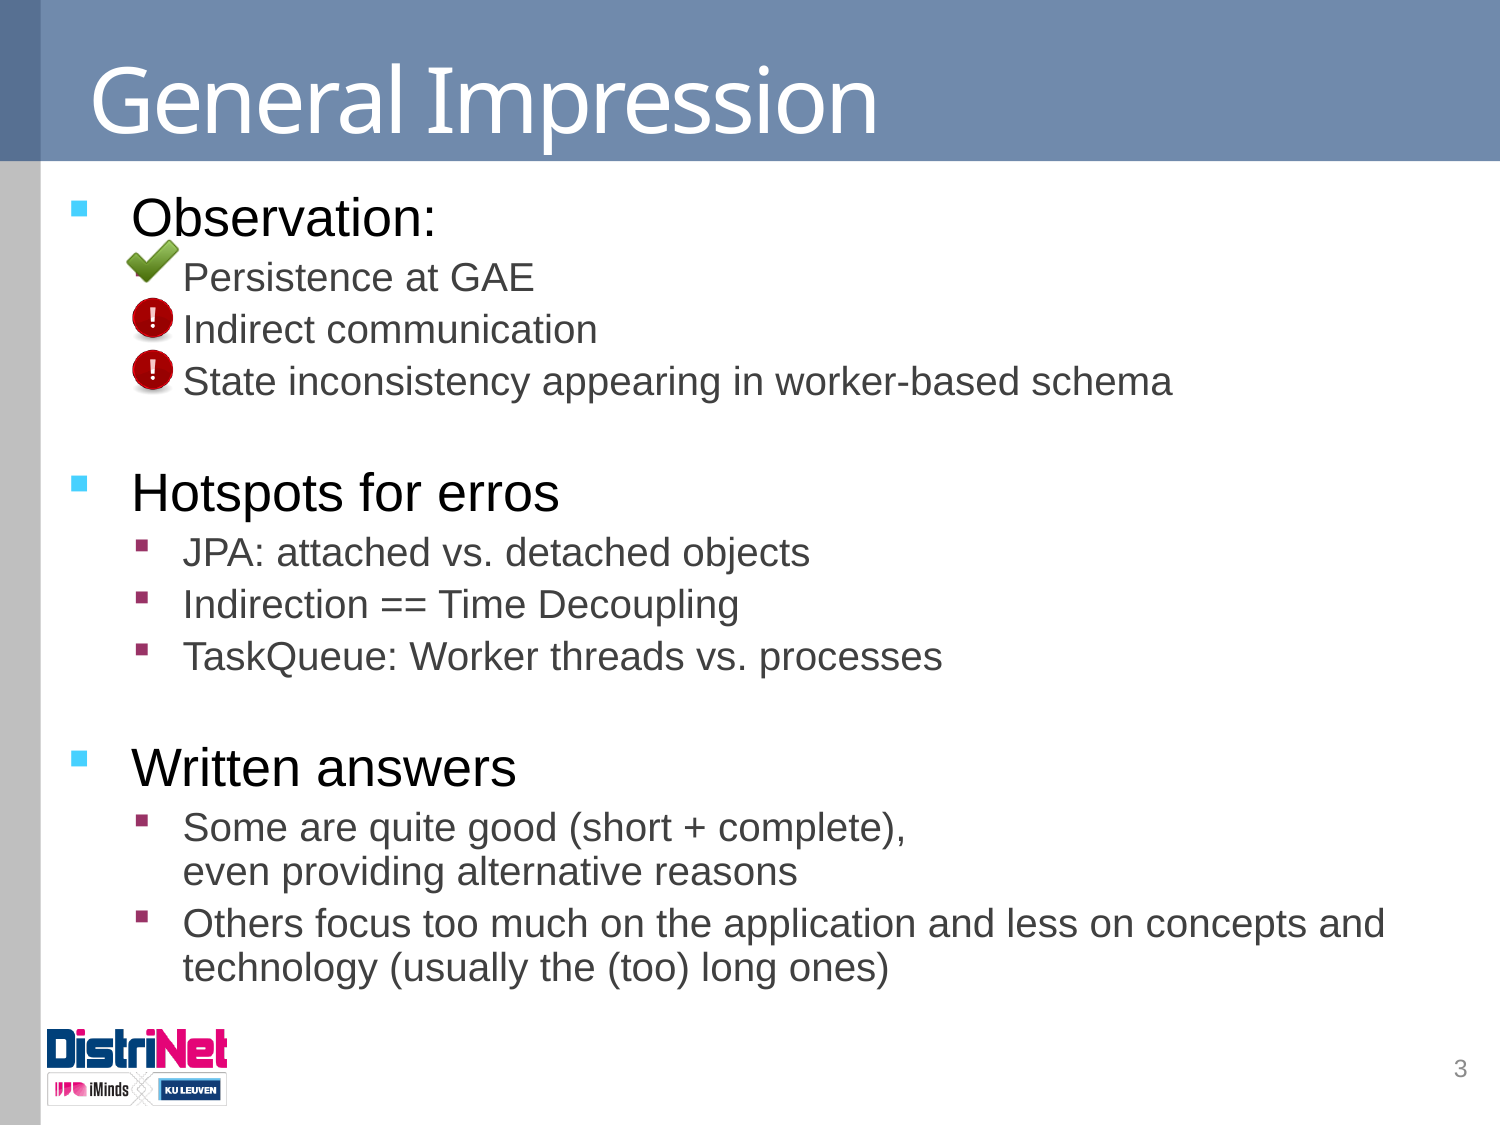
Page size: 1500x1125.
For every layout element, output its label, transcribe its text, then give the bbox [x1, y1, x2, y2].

picture [128, 295, 177, 343]
list Observation: Persistence at GAE Indirect communication State inconsistency appearing in worker-based schema Hotspots for erros JPA: attached vs. detached objects Indirection == Time Decoupling TaskQueue: Worker threads vs. processes Written answers Some are quite good (short + complete), even providing alternative reasons Others focus too much on the application and less on concepts and technology (usually the (too) long ones) [51, 182, 1483, 999]
picture [128, 347, 177, 395]
title General Impression [0, 0, 1500, 162]
picture [47, 1029, 227, 1106]
picture [124, 233, 181, 290]
slide_number 3 [1366, 1020, 1483, 1115]
